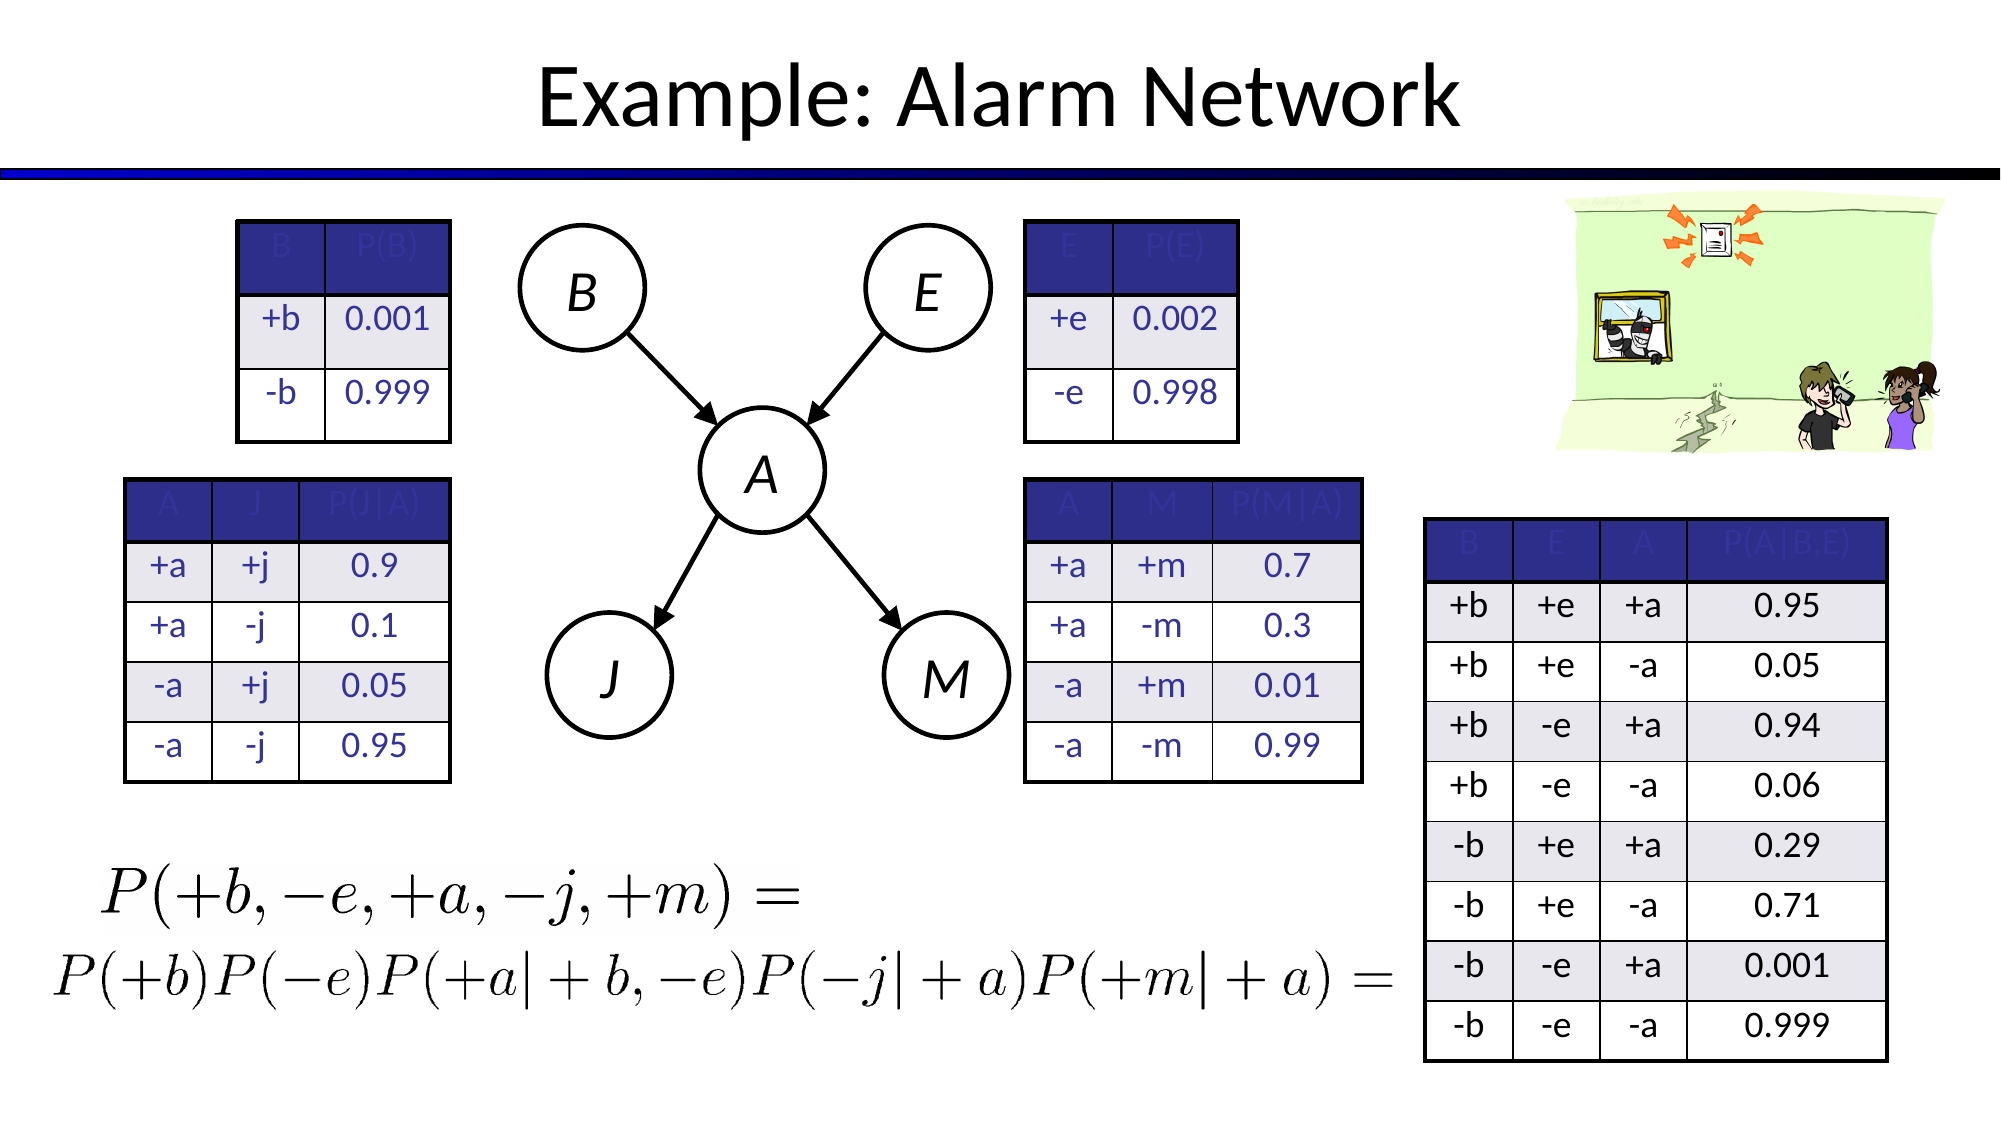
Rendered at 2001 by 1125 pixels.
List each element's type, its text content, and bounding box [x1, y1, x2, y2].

table_header E [1027, 224, 1112, 293]
table_cell 0.999 [326, 370, 448, 440]
table_cell -b [1427, 942, 1512, 1000]
table_cell +a [1601, 942, 1686, 1000]
table_cell 0.1 [300, 603, 448, 661]
table_cell +j [213, 544, 298, 601]
table_header A [1601, 521, 1686, 580]
table_header A [1027, 482, 1111, 540]
table_cell +e [1514, 822, 1599, 881]
table_cell -e [1514, 942, 1599, 1000]
table_cell -a [1601, 762, 1686, 821]
table_cell 0.95 [300, 723, 448, 780]
table_cell +b [1427, 643, 1512, 701]
table_cell 0.01 [1213, 663, 1360, 721]
table_cell -e [1514, 762, 1599, 821]
table_cell -e [1027, 370, 1112, 440]
table_cell 0.99 [1213, 723, 1360, 780]
table_cell -j [213, 603, 298, 661]
table_cell 0.29 [1688, 822, 1885, 881]
table_header J [213, 482, 298, 540]
table_cell +m [1113, 663, 1212, 721]
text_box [653, 514, 719, 632]
table_cell +b [1427, 702, 1512, 761]
table_cell +e [1514, 643, 1599, 701]
text_box A [699, 407, 825, 533]
table_cell +a [1027, 603, 1111, 661]
table_cell 0.05 [300, 663, 448, 721]
table_cell -a [1027, 723, 1111, 780]
table_header P(E) [1114, 224, 1236, 293]
table_cell -e [1514, 1002, 1599, 1059]
table_cell +e [1027, 297, 1112, 368]
table_cell 0.001 [326, 297, 448, 368]
table_cell 0.9 [300, 544, 448, 601]
table_cell 0.002 [1114, 297, 1236, 368]
table_header B [240, 224, 324, 293]
table_cell +a [127, 544, 211, 601]
table_cell 0.001 [1688, 942, 1885, 1000]
table_cell -a [1601, 643, 1686, 701]
table_cell +a [1027, 544, 1111, 601]
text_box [806, 331, 885, 427]
table_cell -a [1601, 882, 1686, 940]
table_cell 0.998 [1114, 370, 1236, 440]
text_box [806, 514, 903, 632]
table_cell -b [240, 370, 324, 440]
table_cell +e [1514, 882, 1599, 940]
table_cell +a [1601, 822, 1686, 881]
table_cell 0.95 [1688, 584, 1885, 641]
table_cell -a [127, 723, 211, 780]
table_cell 0.94 [1688, 702, 1885, 761]
title Example: Alarm Network [0, 0, 2000, 184]
picture [1549, 187, 1951, 454]
table_header E [1514, 521, 1599, 580]
text_box M [883, 612, 1010, 738]
table_cell -a [1601, 1002, 1686, 1059]
table_cell +a [1601, 584, 1686, 641]
table_header P(B) [326, 224, 448, 293]
table_cell +a [1601, 702, 1686, 761]
table_cell +b [240, 297, 324, 368]
picture [99, 862, 801, 934]
table_cell 0.7 [1213, 544, 1360, 601]
table_cell 0.05 [1688, 643, 1885, 701]
picture [49, 949, 1395, 1015]
table_cell -j [213, 723, 298, 780]
table_cell -b [1427, 1002, 1512, 1059]
table_cell +m [1113, 544, 1212, 601]
table_cell -a [1027, 663, 1111, 721]
table_cell -m [1113, 603, 1212, 661]
table_cell 0.71 [1688, 882, 1885, 940]
table_cell -a [127, 663, 211, 721]
table_cell -m [1113, 723, 1212, 780]
table_cell +e [1514, 584, 1599, 641]
table_header A [127, 482, 211, 540]
table_cell -e [1514, 702, 1599, 761]
table_header P(M|A) [1213, 482, 1360, 540]
text_box J [546, 612, 672, 738]
table_cell -b [1427, 822, 1512, 881]
table_cell 0.06 [1688, 762, 1885, 821]
table_cell 0.3 [1213, 603, 1360, 661]
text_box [626, 331, 719, 427]
table_header M [1113, 482, 1212, 540]
table_cell -b [1427, 882, 1512, 940]
table_header B [1427, 521, 1512, 580]
table_cell 0.999 [1688, 1002, 1885, 1059]
table_cell +j [213, 663, 298, 721]
table_cell +b [1427, 584, 1512, 641]
table_header P(A|B,E) [1688, 521, 1885, 580]
text_box B [519, 225, 645, 351]
table_cell +b [1427, 762, 1512, 821]
table_cell +a [127, 603, 211, 661]
table_header P(J|A) [300, 482, 448, 540]
text_box E [865, 225, 991, 351]
